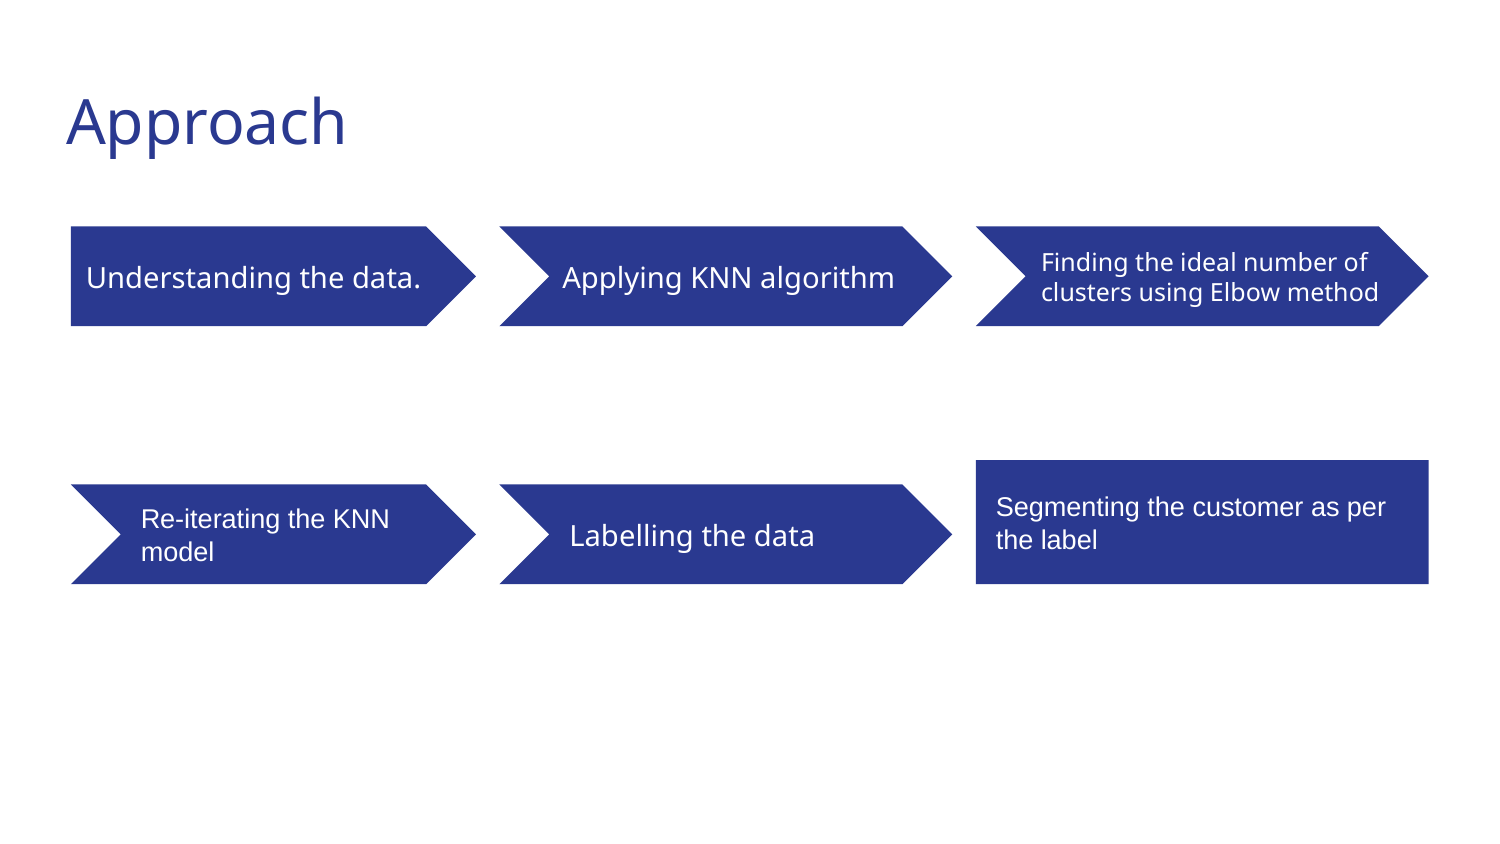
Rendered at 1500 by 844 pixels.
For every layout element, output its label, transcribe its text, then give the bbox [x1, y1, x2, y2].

text_box Labelling the data [499, 484, 953, 585]
text_box [975, 226, 1429, 327]
list Understanding the data. [70, 250, 442, 303]
text_box [70, 226, 476, 327]
text_box Segmenting the customer as per the label [975, 460, 1429, 585]
list Finding the ideal number of clusters using Elbow method [1025, 250, 1397, 303]
text_box [499, 226, 953, 327]
title Approach [51, 67, 1449, 167]
text_box Re-iterating the KNN model [70, 484, 476, 585]
list Applying KNN algorithm [547, 250, 918, 303]
